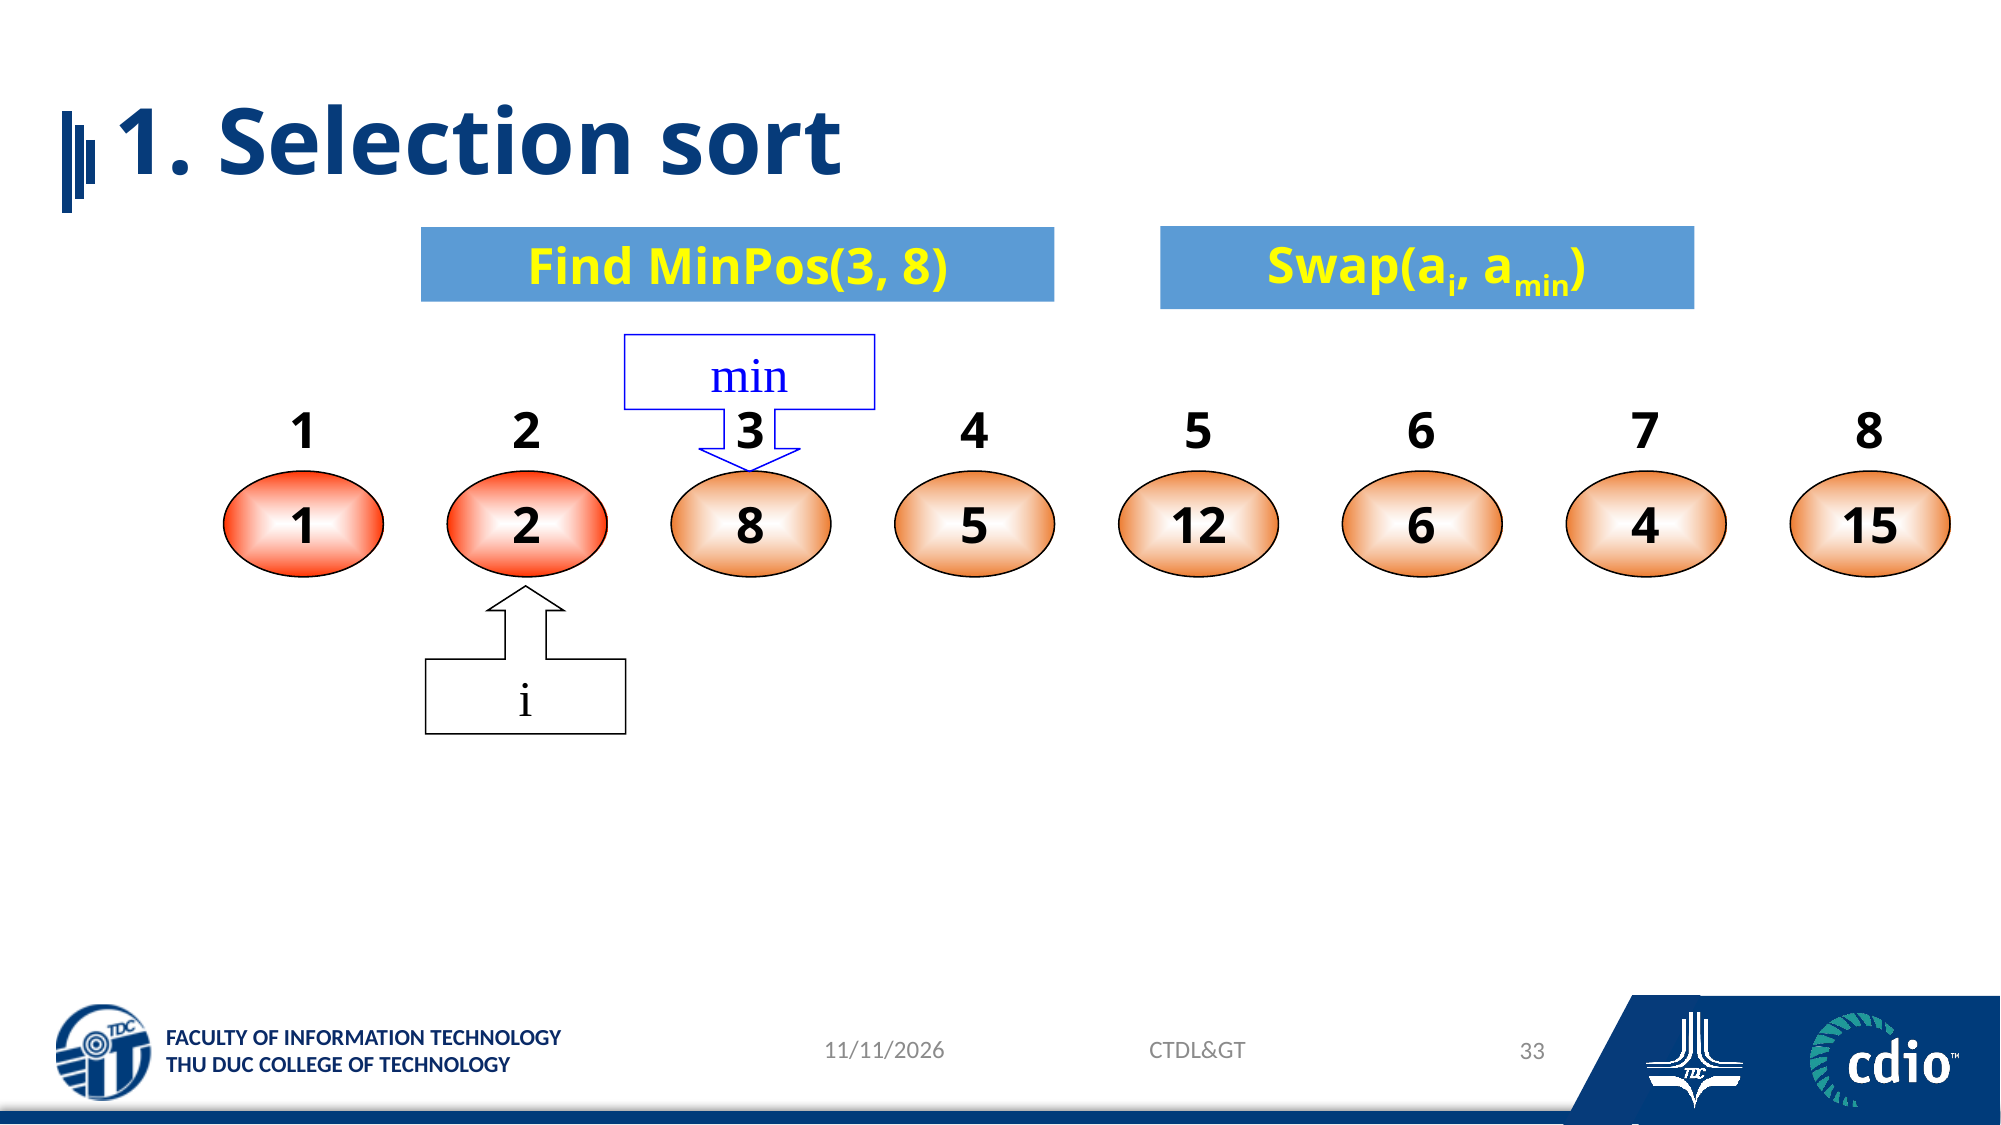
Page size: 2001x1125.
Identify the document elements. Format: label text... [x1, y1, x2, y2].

text_box 6 [1342, 482, 1503, 577]
text_box 1 [223, 482, 384, 577]
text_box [223, 375, 1950, 482]
title 1. Selection sort [99, 75, 1900, 216]
picture [1646, 1012, 1743, 1109]
text_box 2 [447, 482, 607, 577]
picture [56, 1003, 454, 1101]
text_box 15 [1790, 482, 1951, 577]
text_box i [425, 585, 626, 734]
text_box 12 [1118, 482, 1279, 577]
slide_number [808, 1019, 1010, 1079]
text_box Swap(ai, amin) [1160, 226, 1695, 310]
text_box 4 [1566, 482, 1727, 577]
text_box min [624, 334, 875, 375]
footer CTDL&GT [1043, 1019, 1352, 1079]
text_box 5 [894, 482, 1055, 577]
text_box 8 [671, 482, 831, 577]
slide_number 33 [1385, 1020, 1561, 1080]
text_box Find MinPos(3, 8) [421, 227, 1055, 302]
picture [1810, 1013, 1959, 1107]
